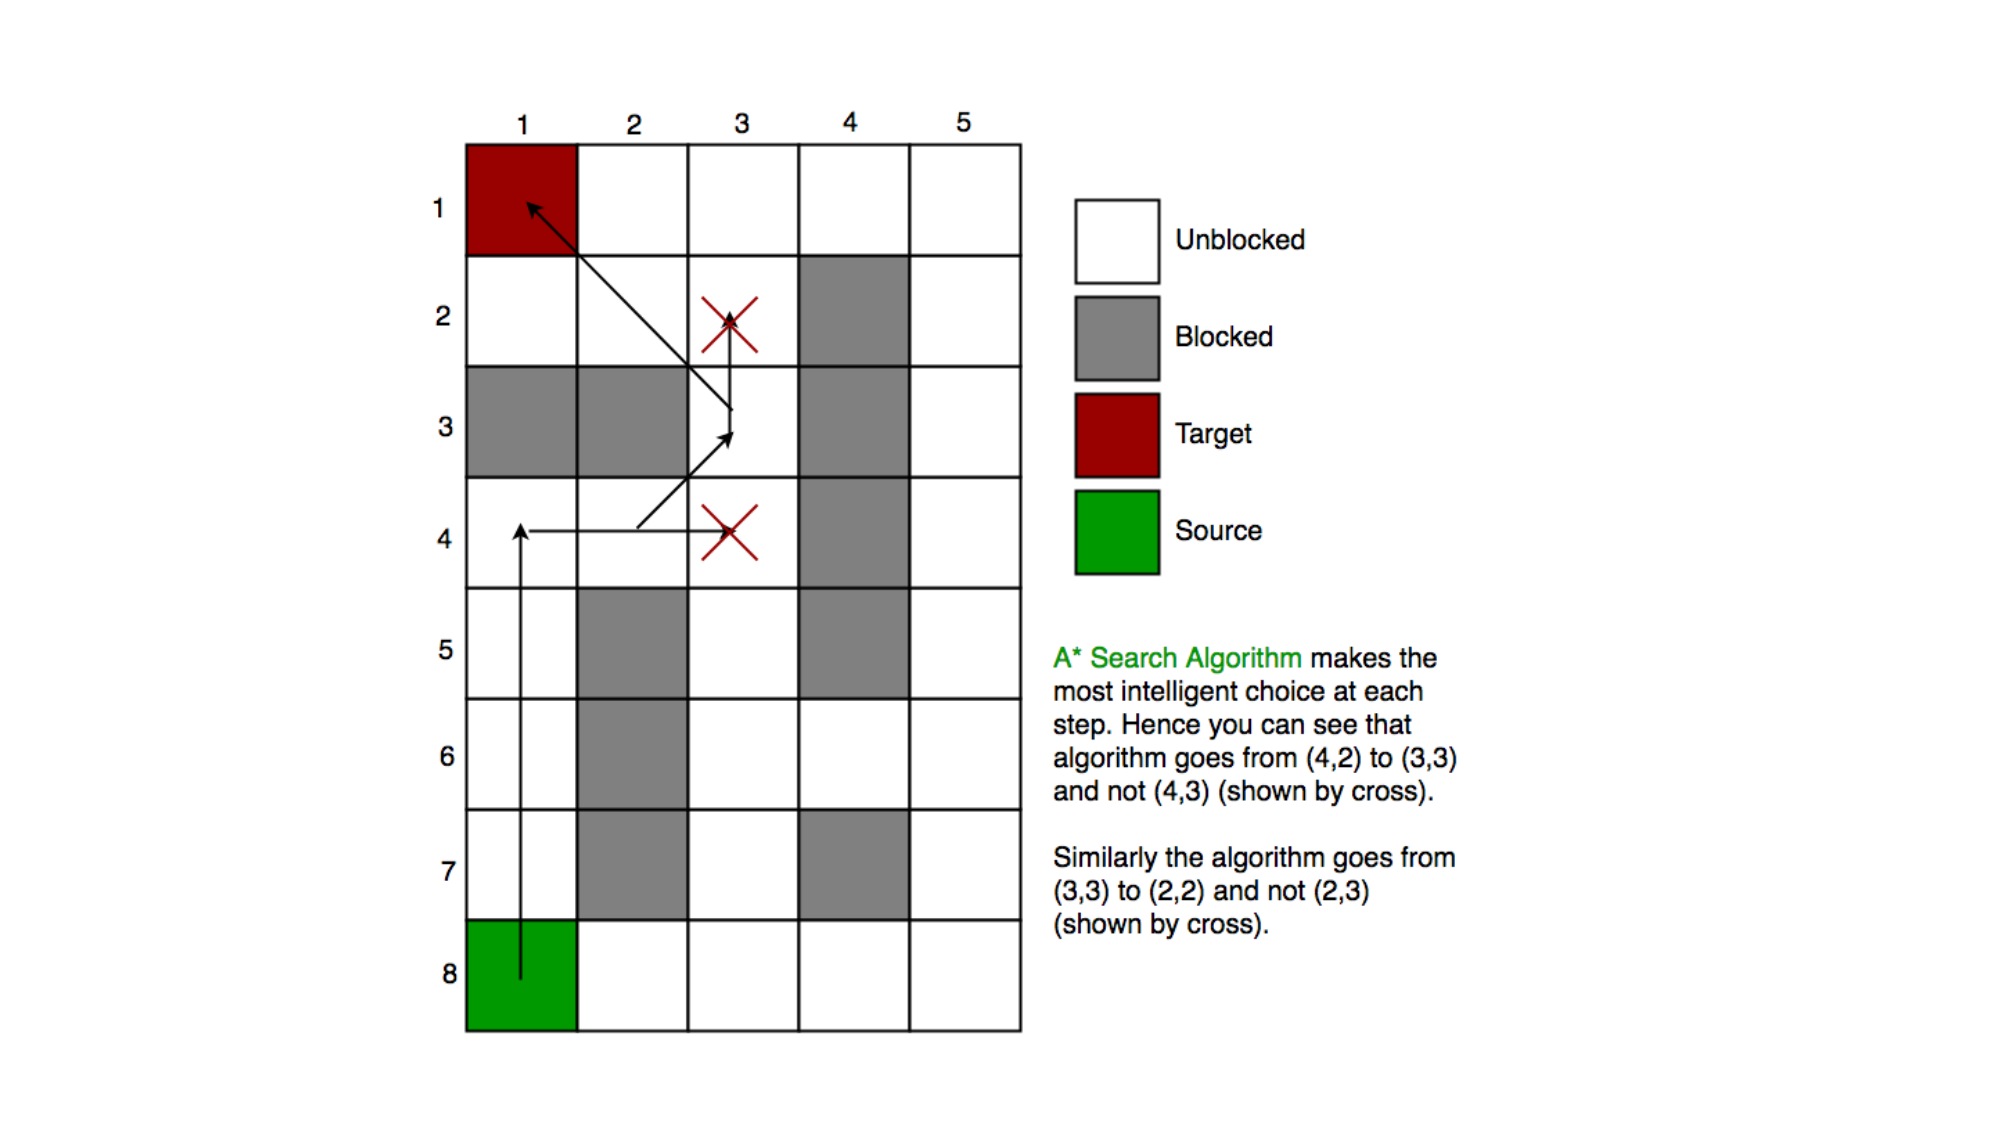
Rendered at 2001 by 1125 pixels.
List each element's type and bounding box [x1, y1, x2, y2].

picture [401, 75, 1509, 1061]
